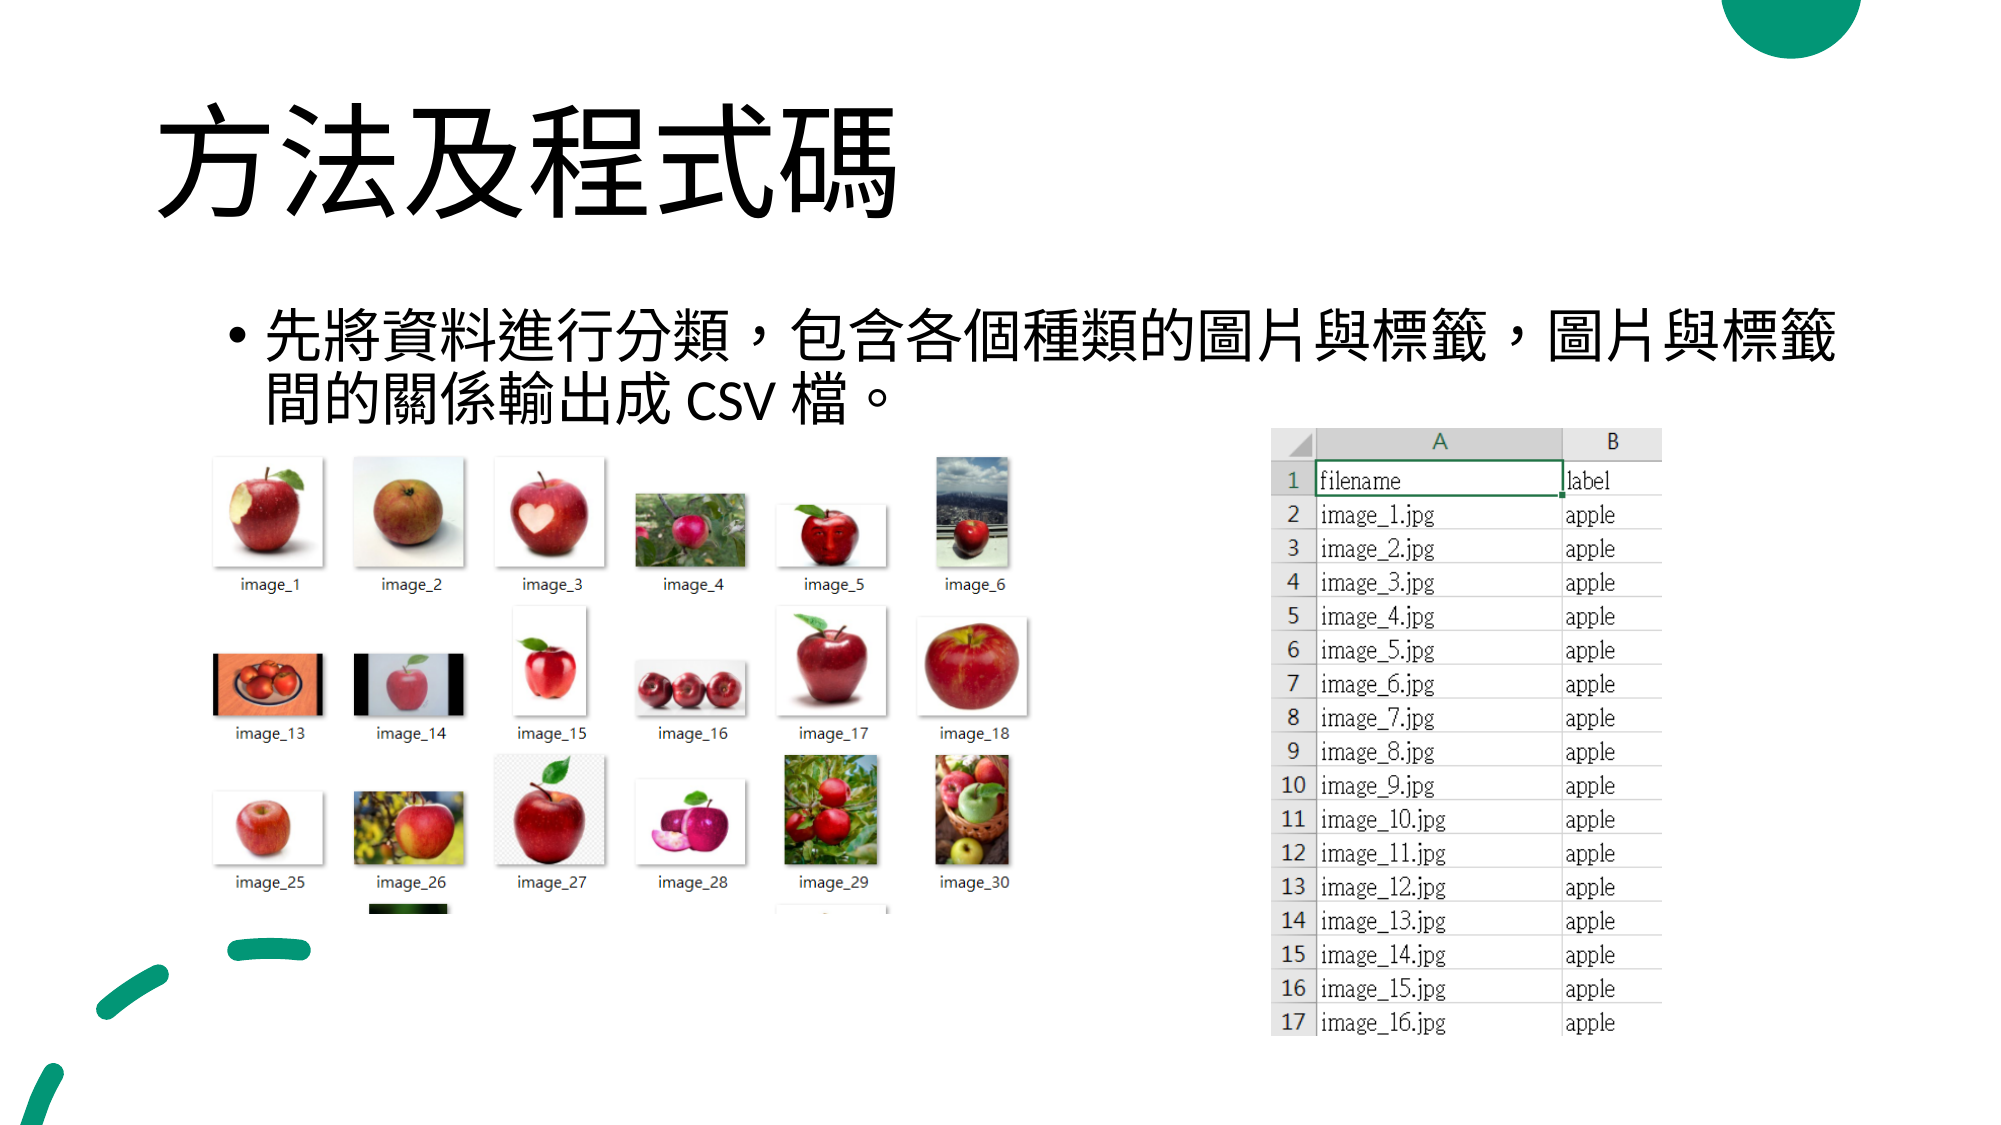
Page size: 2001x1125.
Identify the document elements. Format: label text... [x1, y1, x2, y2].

list 先將資料進行分類，包含各個種類的圖片與標籤，圖片與標籤間的關係輸出成CSV檔。 [137, 299, 1863, 933]
title 方法及程式碼 [137, 59, 1863, 278]
picture [1271, 428, 1662, 1036]
picture [202, 445, 1045, 914]
